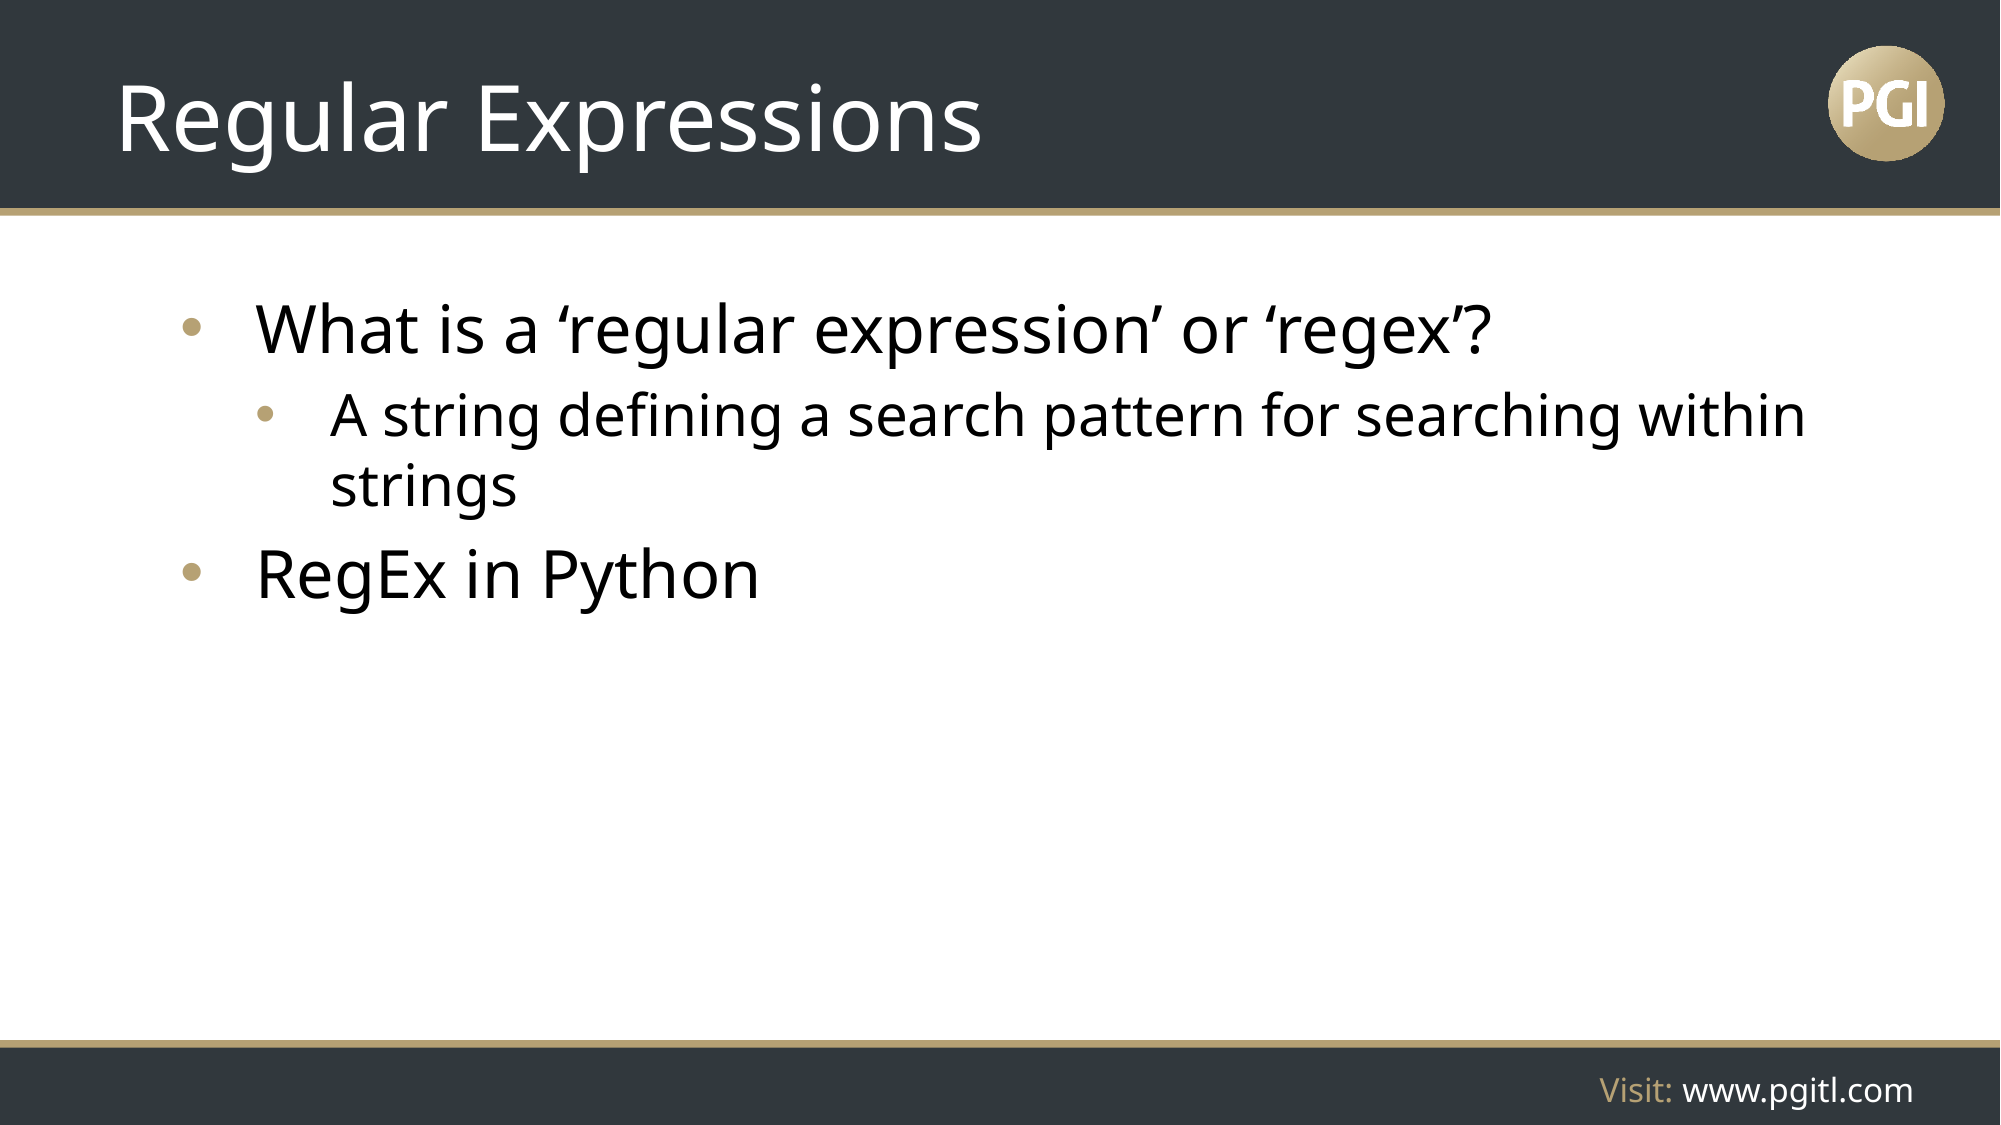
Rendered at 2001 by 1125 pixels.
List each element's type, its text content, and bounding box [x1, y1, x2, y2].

title Regular Expressions [99, 20, 1520, 209]
picture [1781, 0, 1991, 208]
list What is a ‘regular expression’ or ‘regex’? A string defining a search pattern for searching within strings RegEx in Python [165, 278, 1900, 1005]
